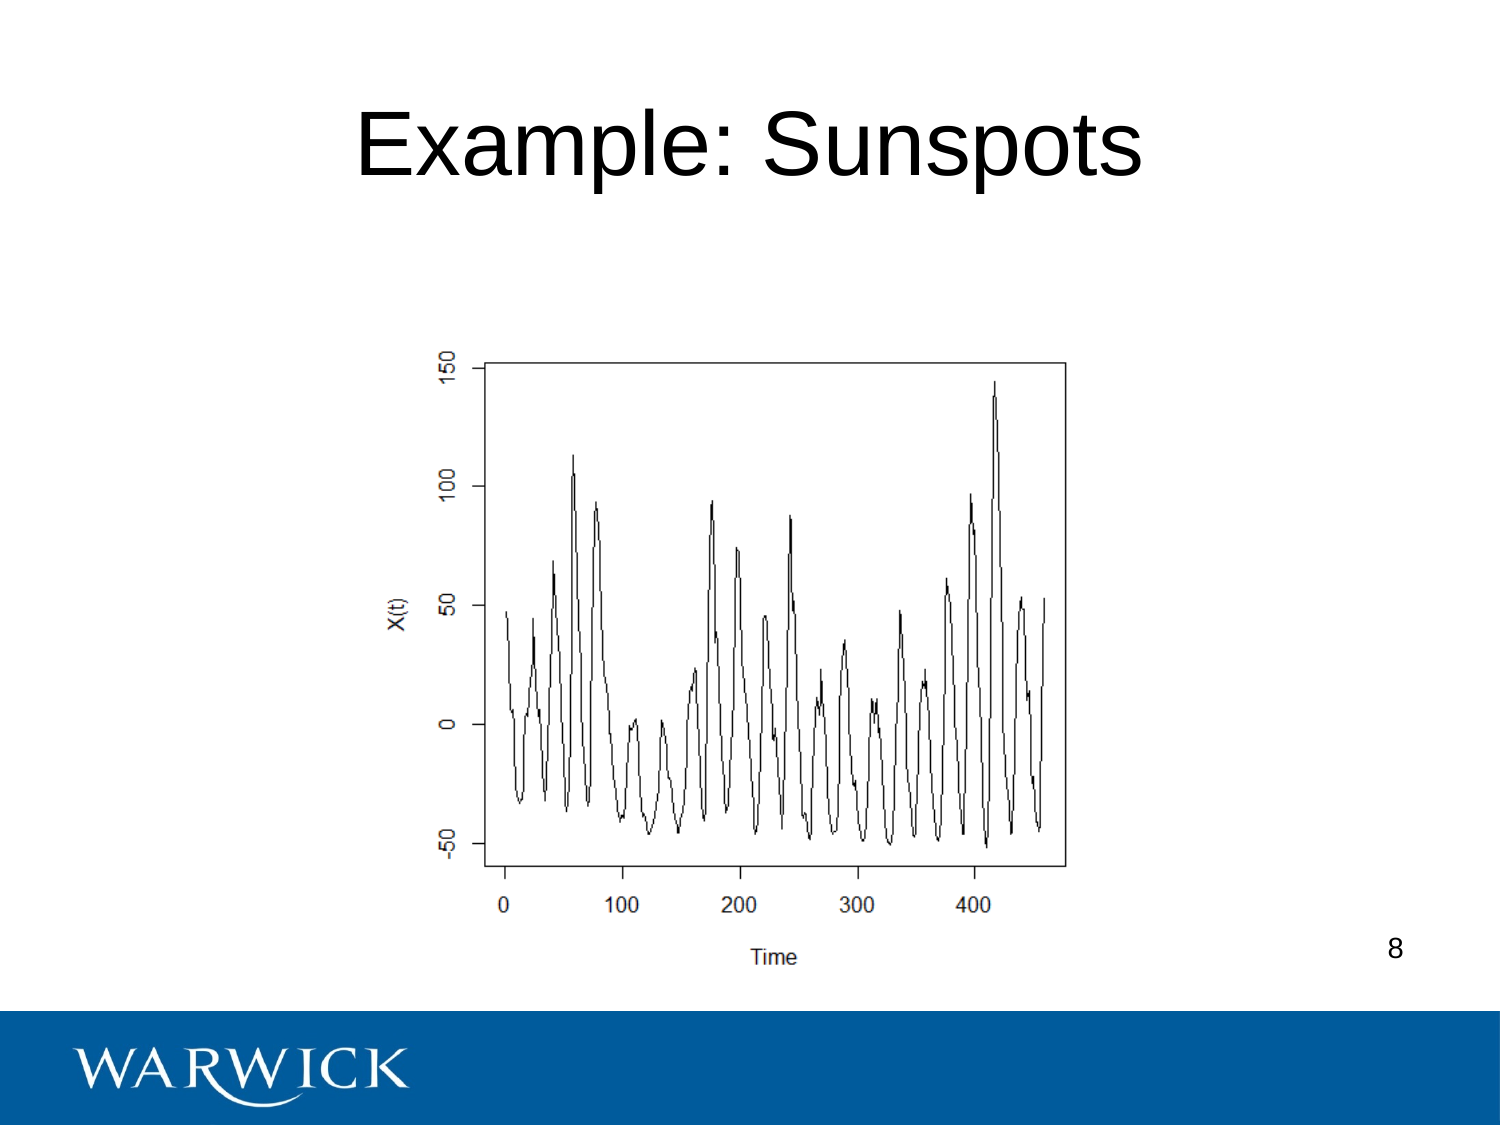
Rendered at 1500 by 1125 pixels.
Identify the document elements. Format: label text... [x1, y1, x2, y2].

picture [380, 258, 1120, 997]
title Example: Sunspots [75, 45, 1425, 233]
picture [0, 1011, 1500, 1125]
slide_number 8 [1124, 921, 1419, 1000]
